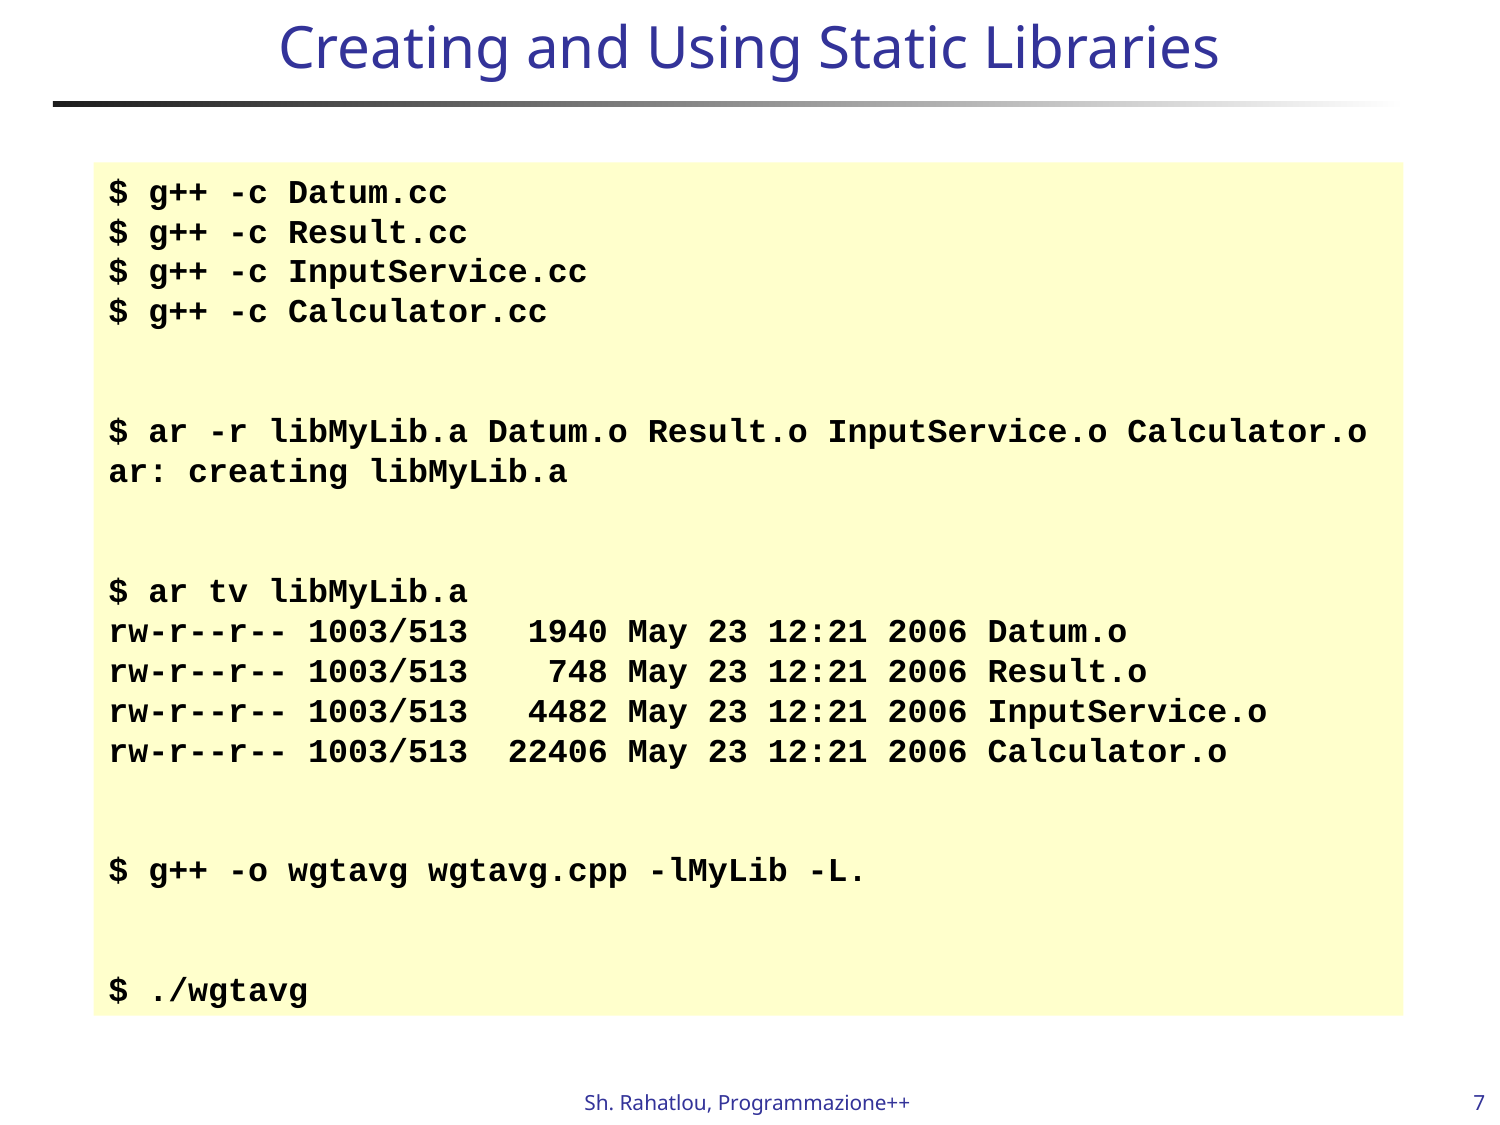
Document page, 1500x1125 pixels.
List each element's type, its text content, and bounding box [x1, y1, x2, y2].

slide_number 7 [1337, 1087, 1500, 1125]
text_box $ g++ -c Datum.cc $ g++ -c Result.cc $ g++ -c InputService.cc $ g++ -c Calculator.cc $ ar -r libMyLib.a Datum.o Result.o InputService.o Calculator.o ar: creating libMyLib.a $ ar tv libMyLib.a rw-r--r-- 1003/513 1940 May 23 12:21 2006 Datum.o rw-r--r-- 1003/513 748 May 23 12:21 2006 Result.o rw-r--r-- 1003/513 4482 May 23 12:21 2006 InputService.o rw-r--r-- 1003/513 22406 May 23 12:21 2006 Calculator.o $ g++ -o wgtavg wgtavg.cpp -lMyLib -L. $ ./wgtavg [93, 162, 1404, 1016]
title Creating and Using Static Libraries [86, 2, 1412, 103]
